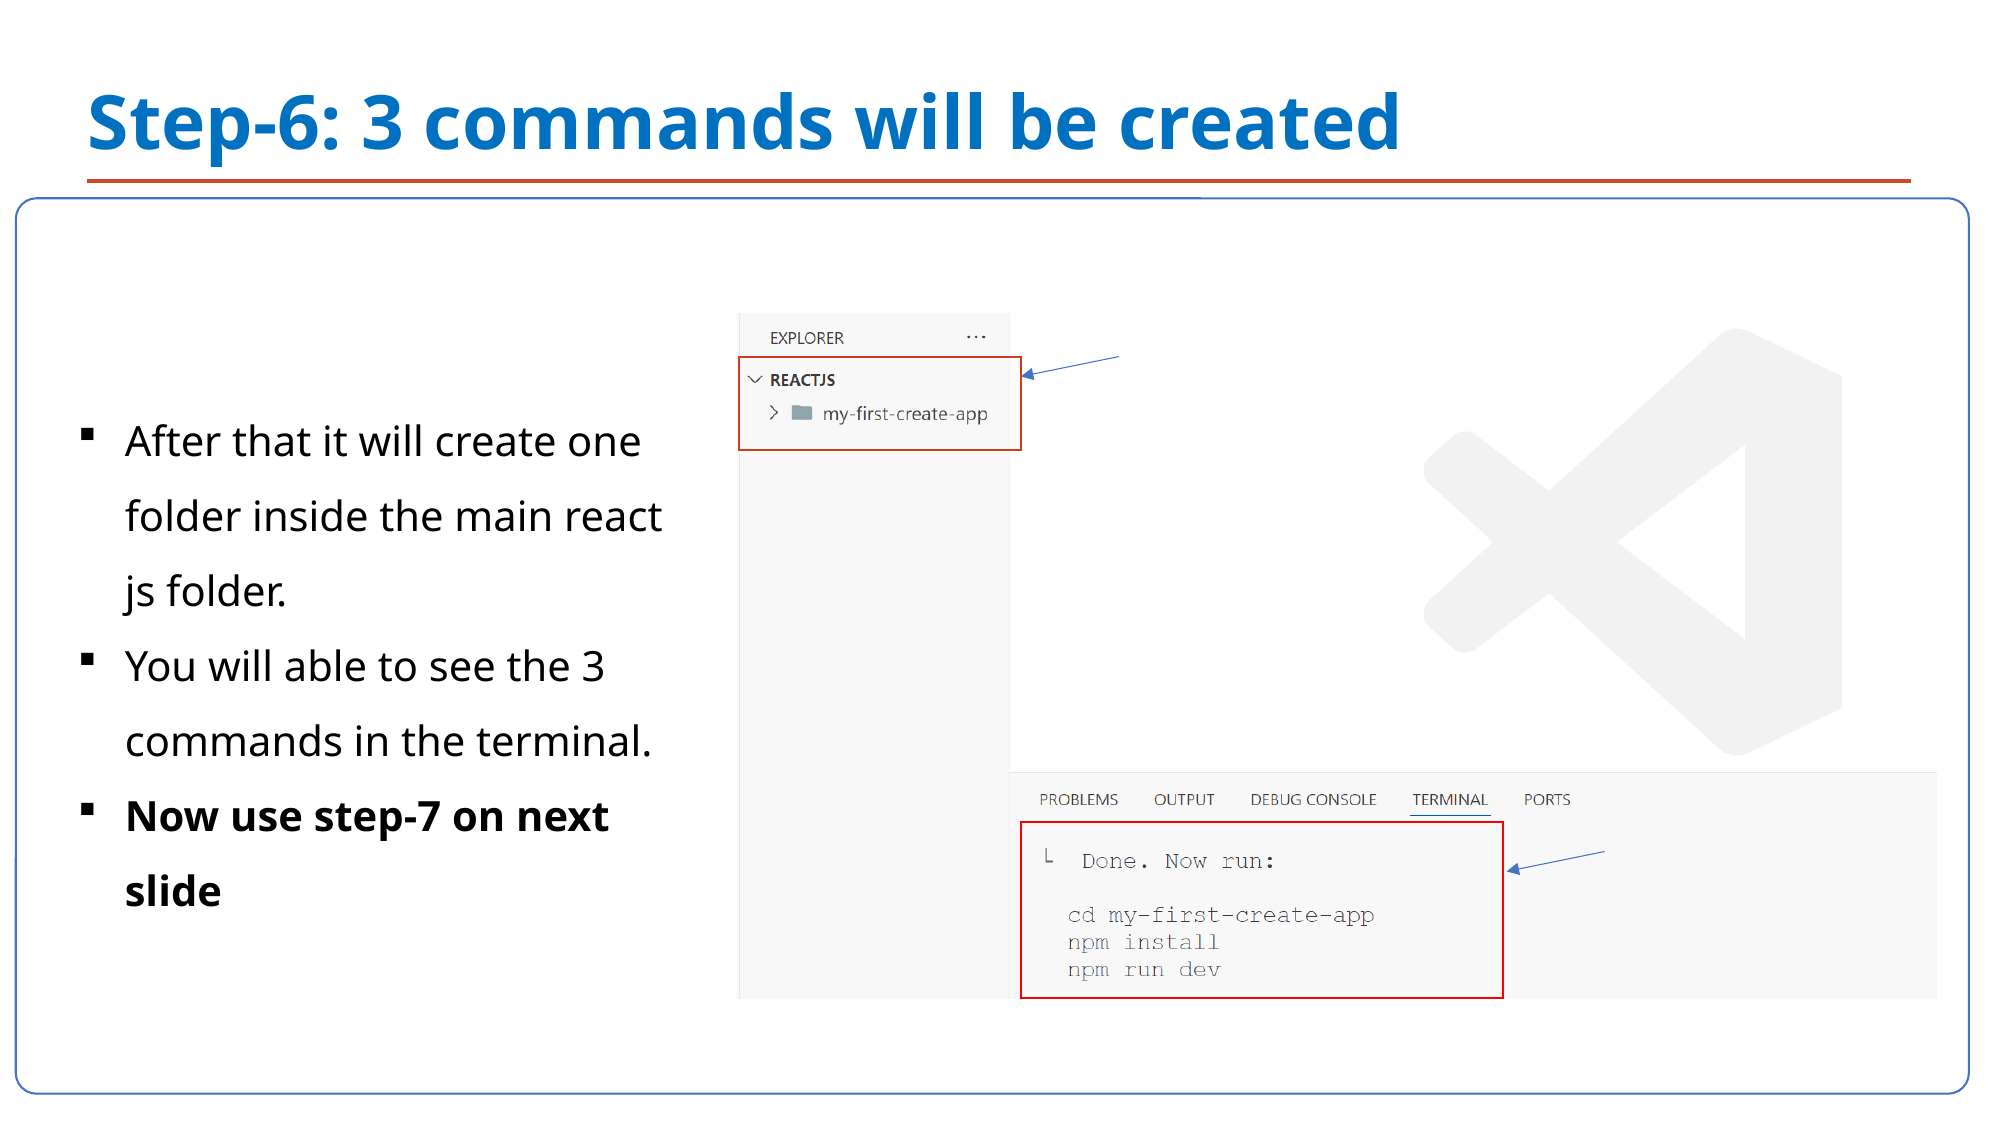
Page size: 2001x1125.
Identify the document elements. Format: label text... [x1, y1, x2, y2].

picture [737, 313, 1937, 999]
title Step-6: 3 commands will be created [72, 67, 1969, 159]
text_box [1020, 356, 1119, 377]
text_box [1506, 851, 1605, 872]
text_box ` [14, 197, 1970, 1095]
text_box After that it will create one folder inside the main react js folder. You will able to see the 3 commands in the terminal. Now use step-7 on next slide [63, 381, 691, 922]
